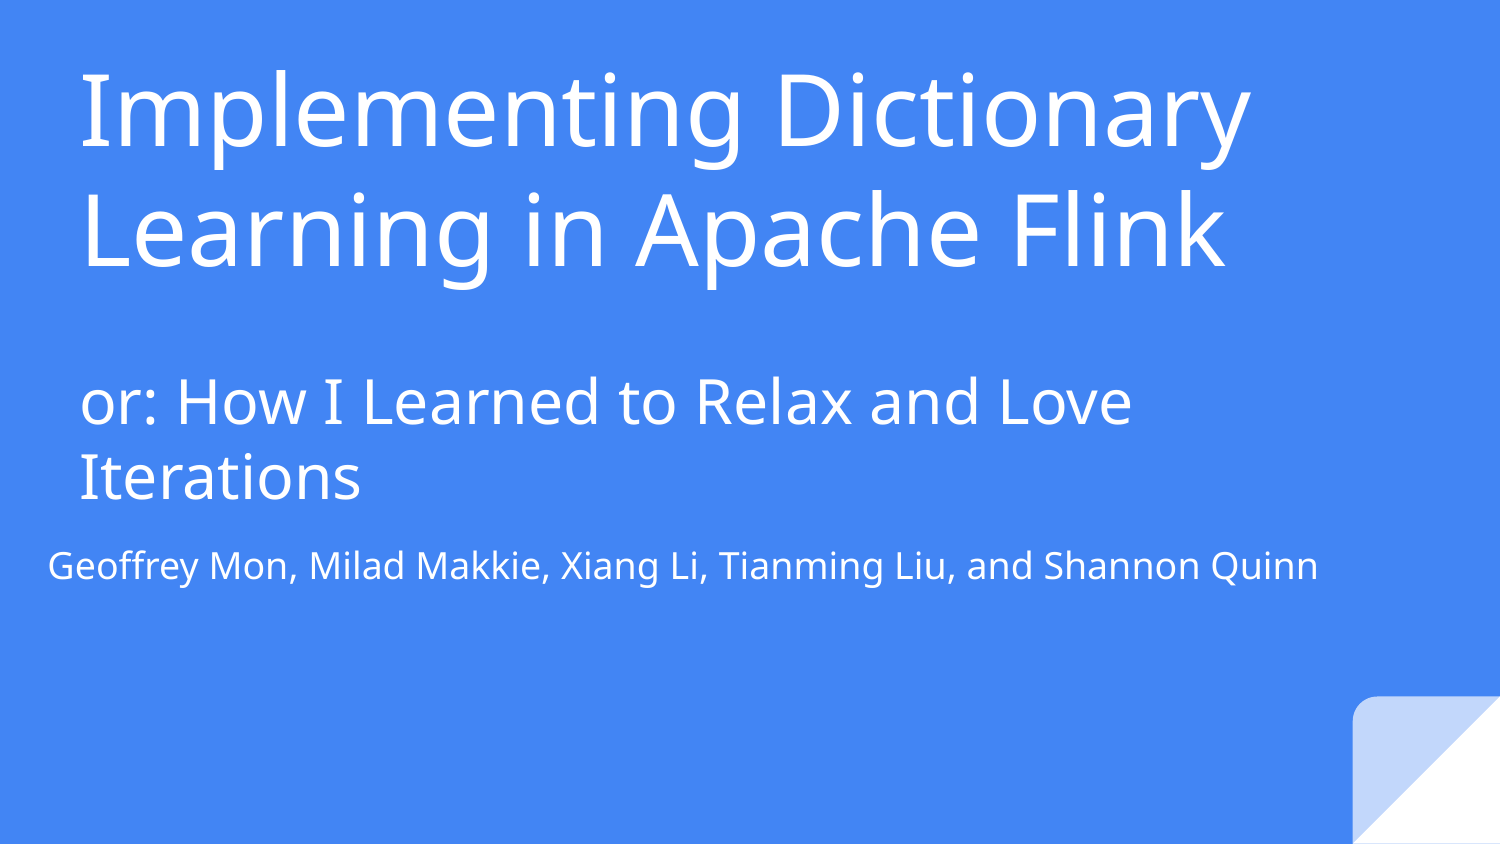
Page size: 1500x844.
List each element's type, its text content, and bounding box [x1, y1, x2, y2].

subtitle Geoffrey Mon, Milad Makkie, Xiang Li, Tianming Liu, and Shannon Quinn [32, 526, 1382, 598]
title Implementing Dictionary Learning in Apache Flink or: How I Learned to Relax and Love Iterations [64, 373, 1413, 527]
